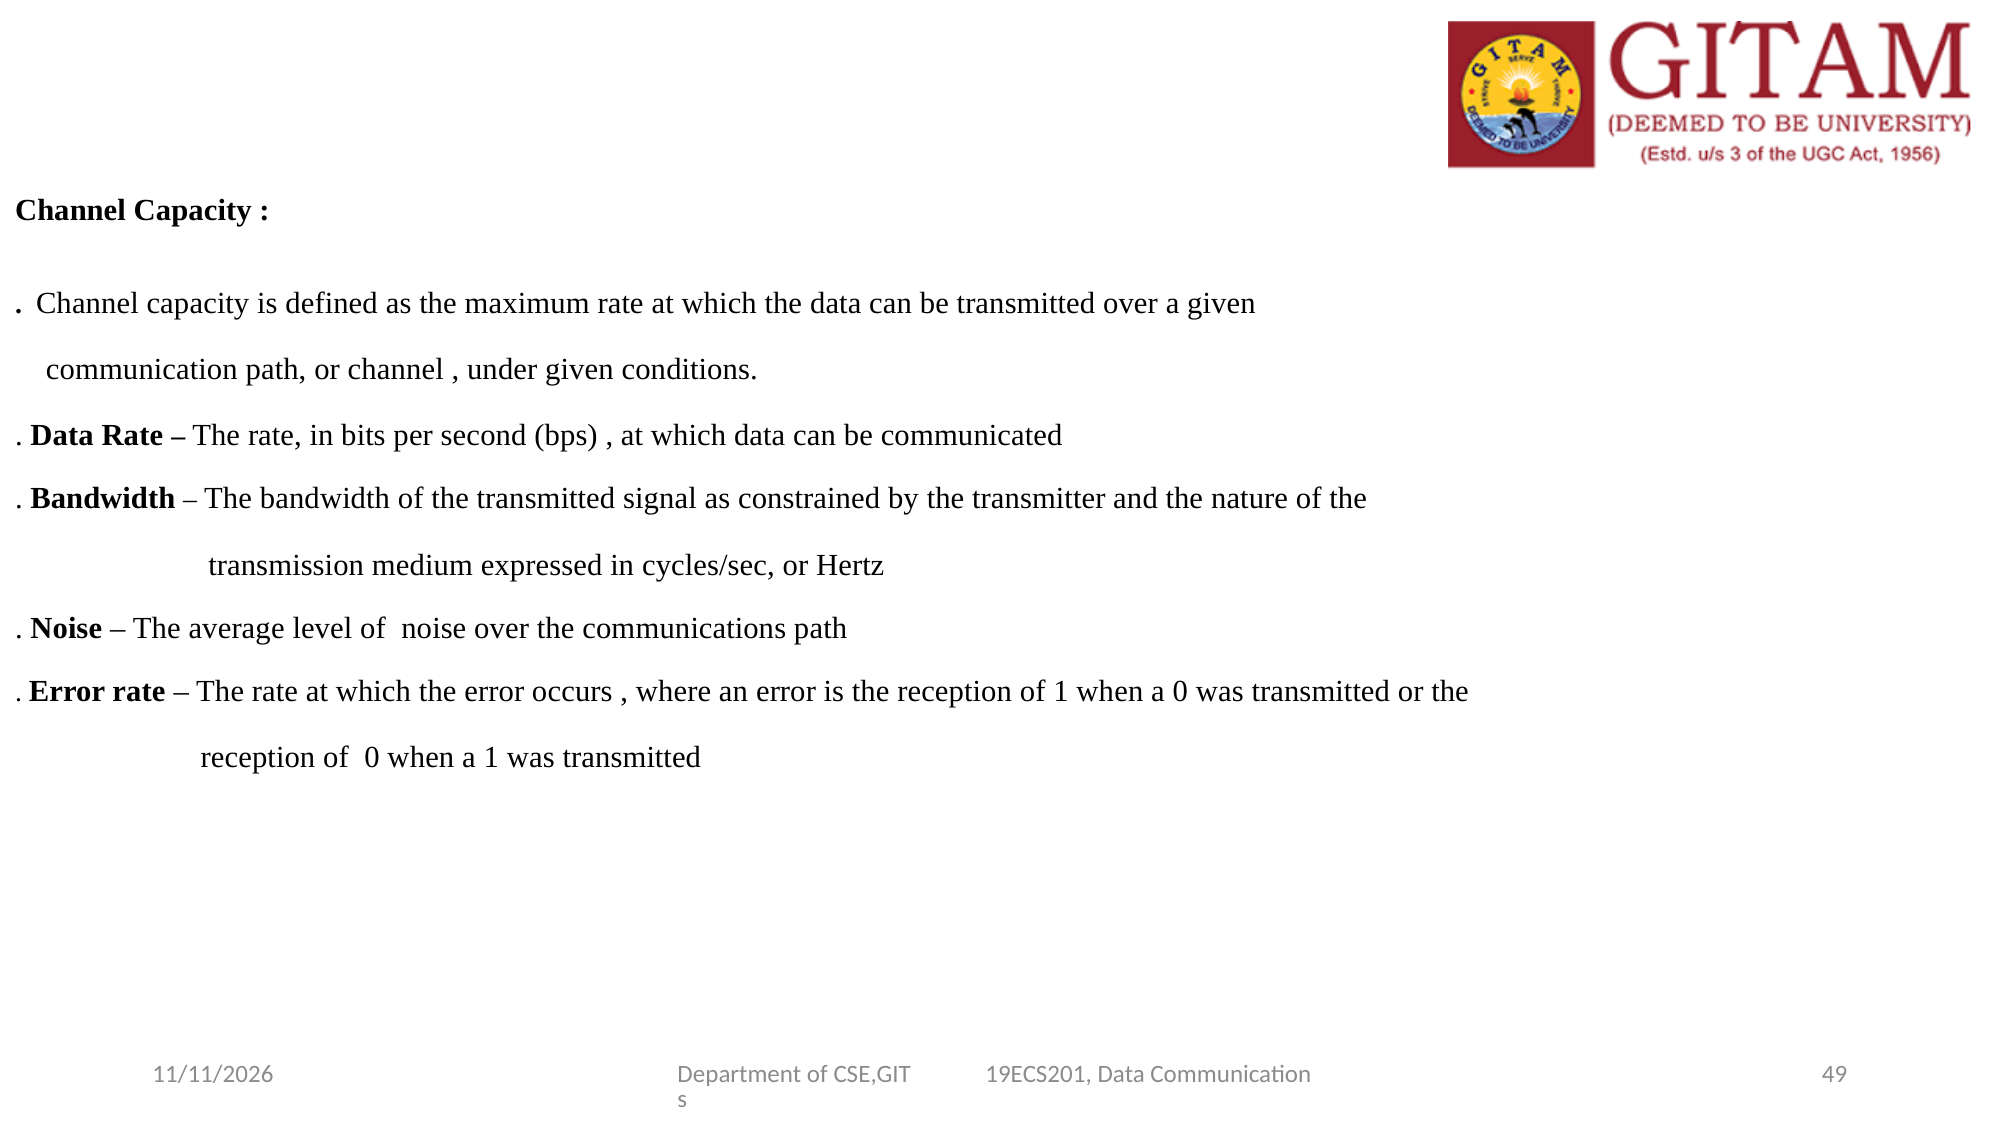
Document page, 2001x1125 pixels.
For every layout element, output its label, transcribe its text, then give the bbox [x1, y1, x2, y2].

footer Department of CSE,GIT 19ECS201, Data Communications [662, 1042, 1338, 1103]
slide_number 49 [1412, 1042, 1863, 1103]
picture [1448, 20, 1983, 171]
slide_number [137, 1042, 588, 1103]
title Channel Capacity : . Channel capacity is defined as the maximum rate at which the data can be transmitted over a given communication path, or channel , under given conditions. . Data Rate – The rate, in bits per second (bps) , at which data can be communicated . Bandwidth – The bandwidth of the transmitted signal as constrained by the transmitter and the nature of the transmission medium expressed in cycles/sec, or Hertz . Noise – The average level of noise over the communications path . Error rate – The rate at which the error occurs , where an error is the reception of 1 when a 0 was transmitted or the reception of 0 when a 1 was transmitted [0, 0, 2000, 1125]
